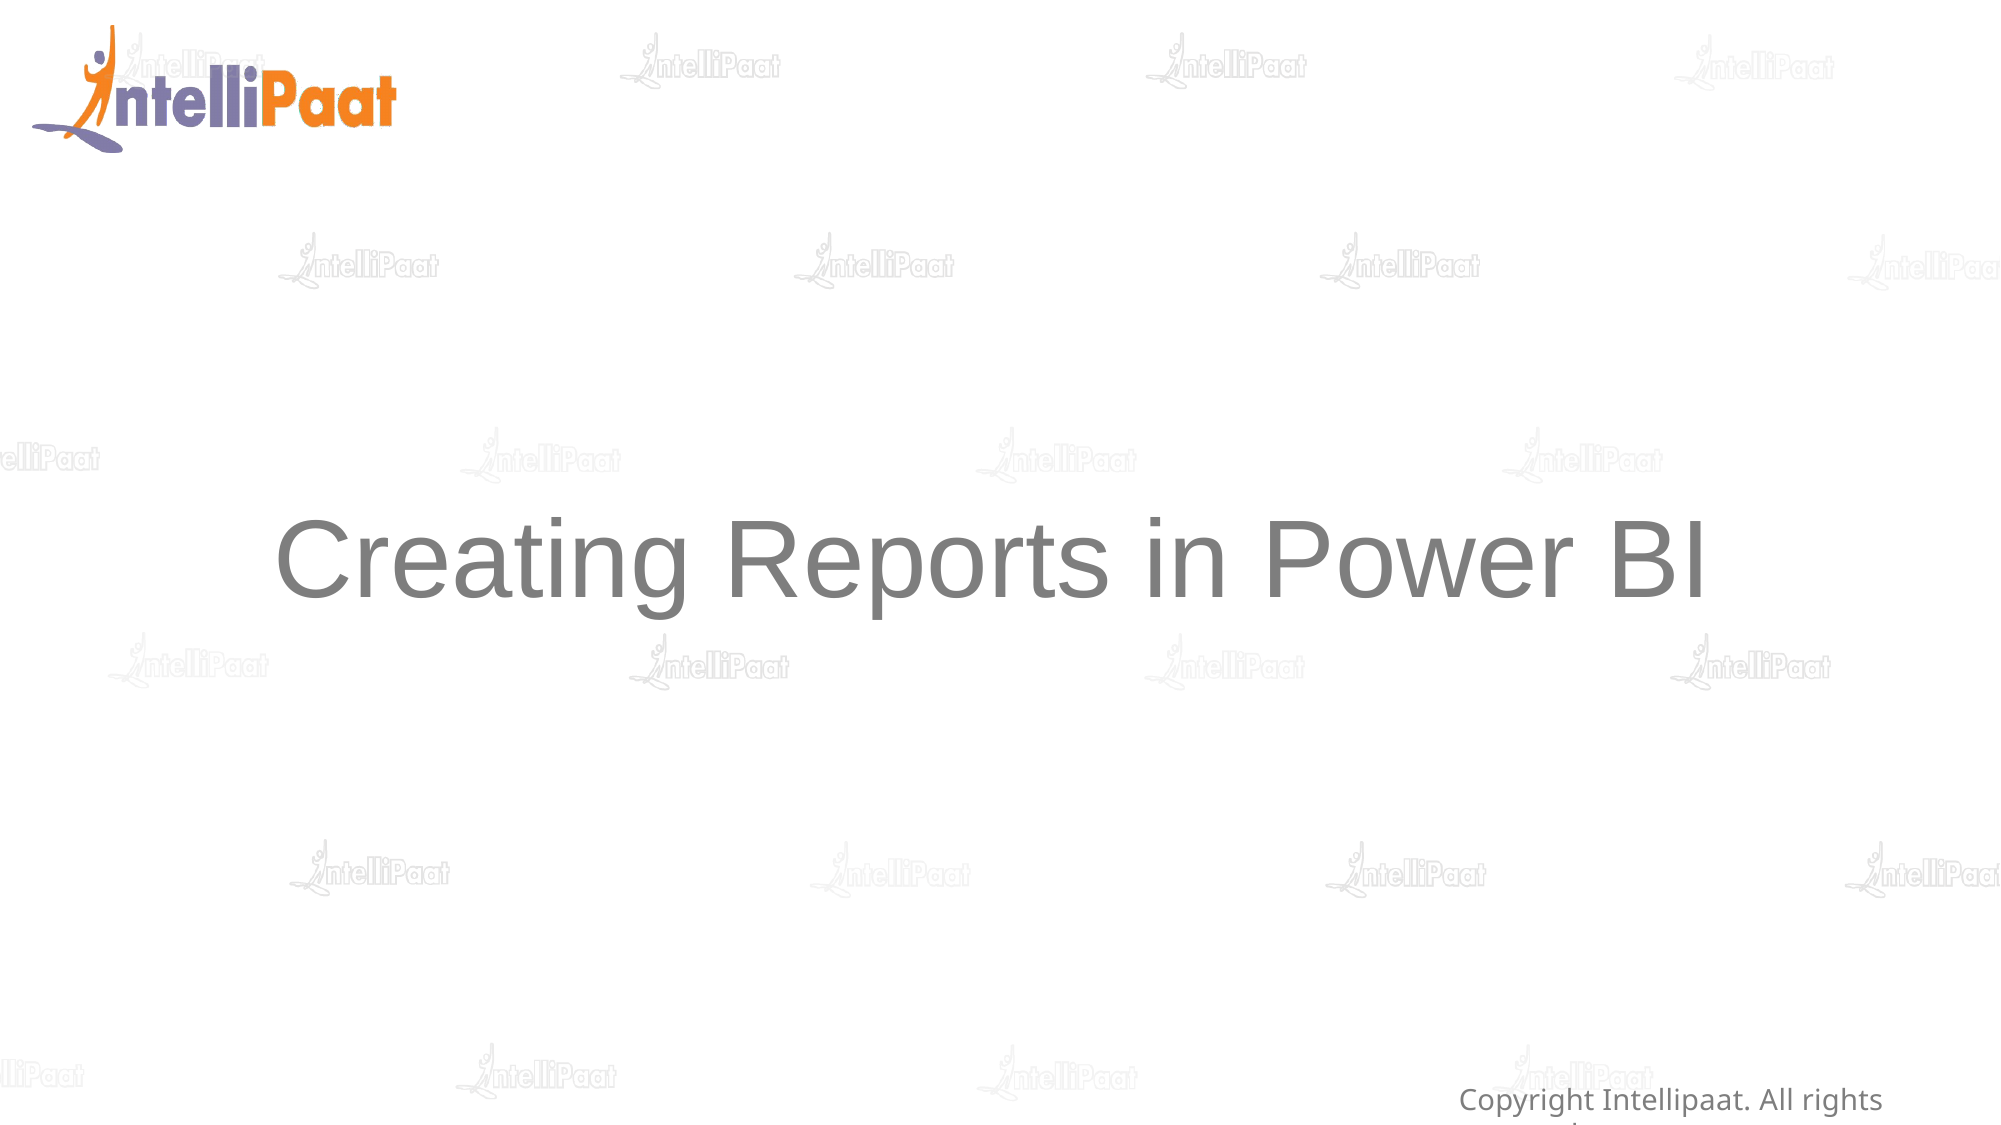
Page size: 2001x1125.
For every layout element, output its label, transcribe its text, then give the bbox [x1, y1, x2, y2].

text_box [0, 0, 2000, 1125]
footer Copyright Intellipaat. All rights reserved. [1456, 1079, 1977, 1125]
